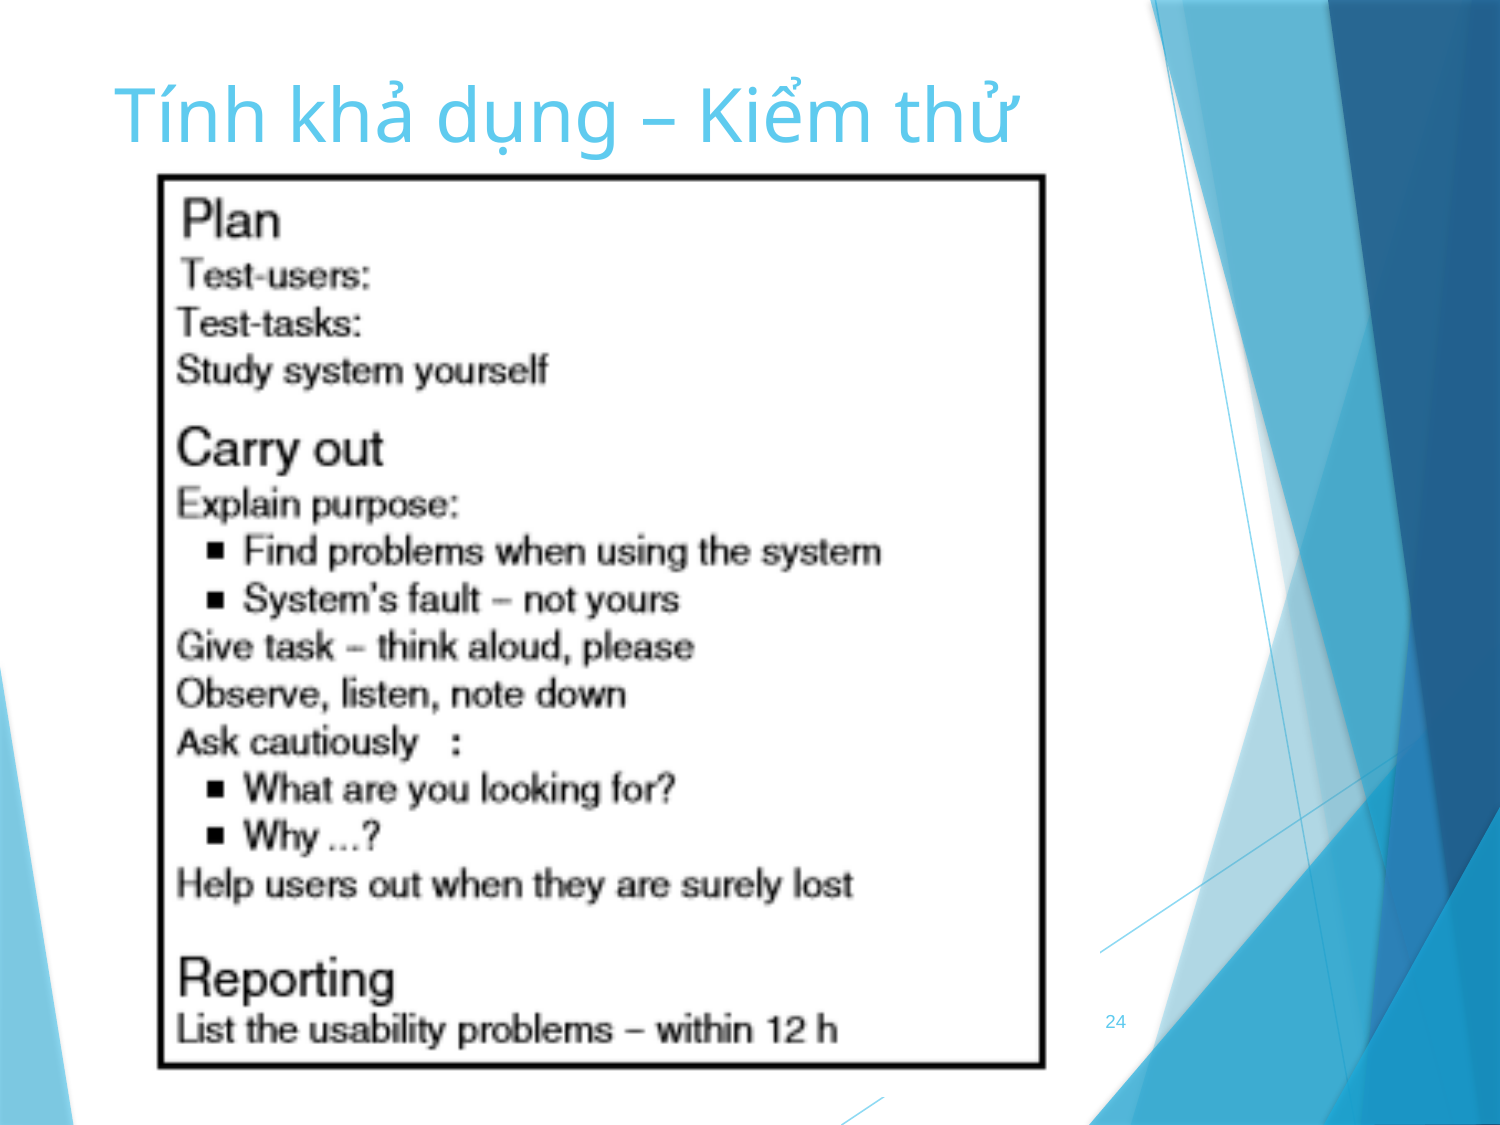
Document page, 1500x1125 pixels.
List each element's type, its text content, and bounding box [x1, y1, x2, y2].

slide_number 24 [1105, 991, 1142, 1051]
picture [142, 161, 1101, 1098]
title Tính khả dụng – Kiểm thử [99, 60, 1142, 188]
